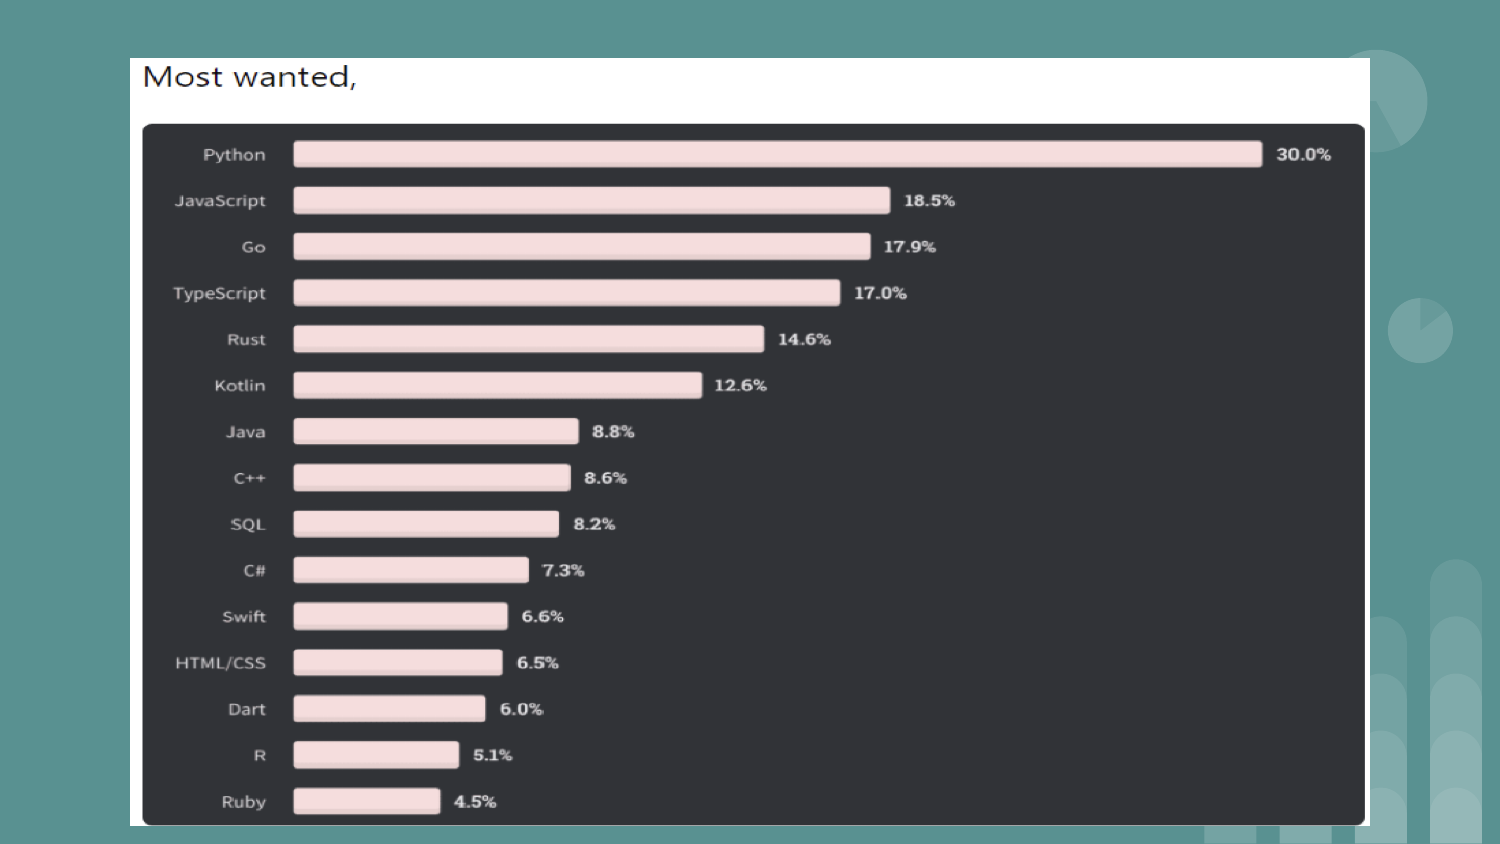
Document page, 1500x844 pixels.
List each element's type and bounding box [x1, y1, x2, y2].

subtitle [97, 47, 1436, 815]
picture [130, 58, 1370, 826]
